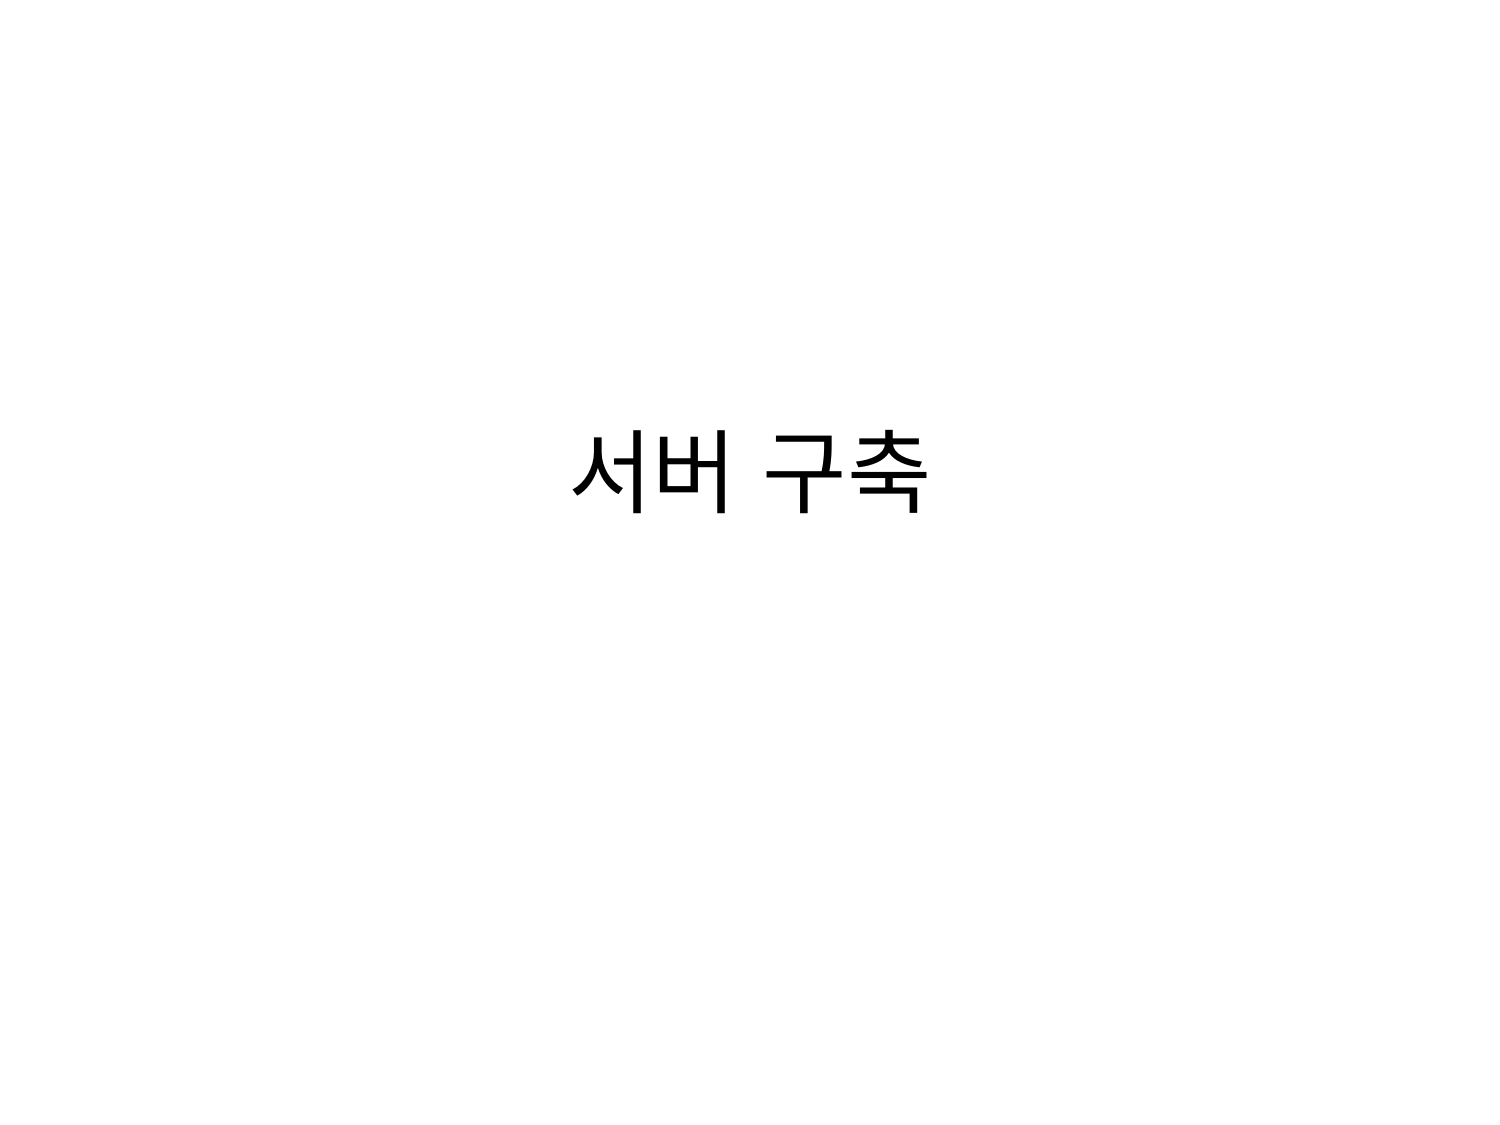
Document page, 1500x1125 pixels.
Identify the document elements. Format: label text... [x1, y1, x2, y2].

title 서버 구축 [112, 349, 1388, 591]
